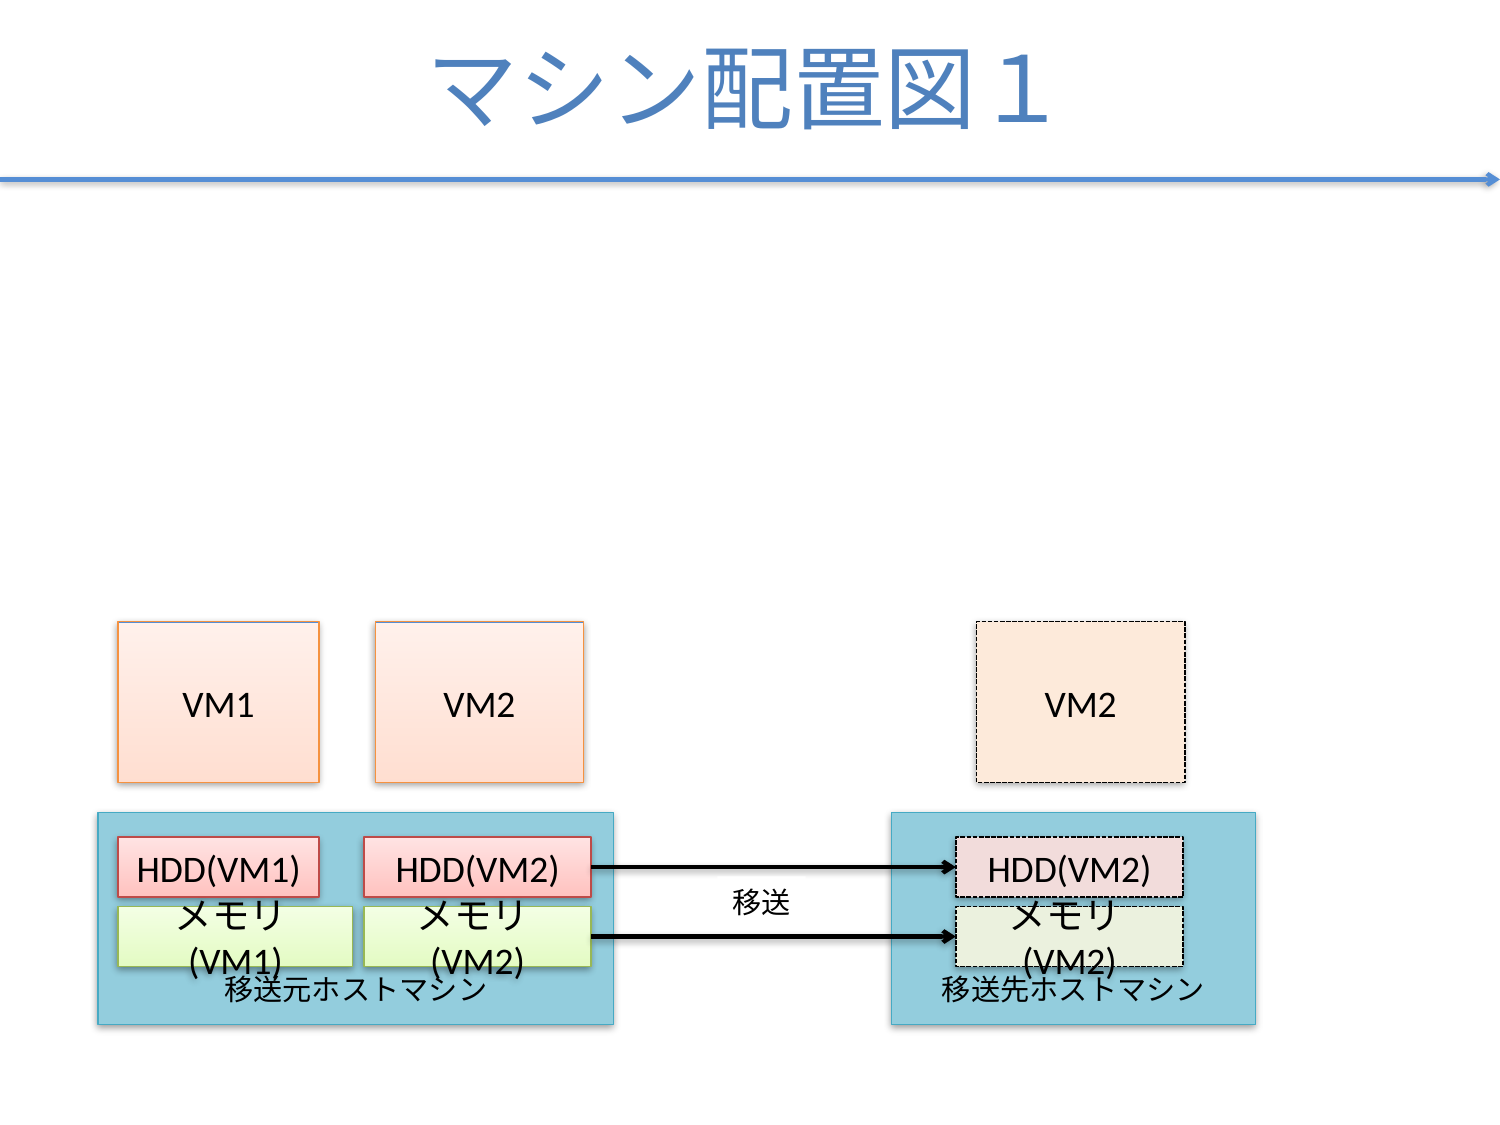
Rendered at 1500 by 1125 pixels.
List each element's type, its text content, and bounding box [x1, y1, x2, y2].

text_box VM1 [117, 621, 320, 783]
text_box 移送元ホストマシン [97, 812, 614, 1025]
text_box 移送先ホストマシン [891, 812, 1256, 1025]
text_box メモリ(VM2) [363, 906, 592, 967]
text_box HDD(VM2) [363, 836, 592, 898]
text_box メモリ(VM1) [117, 906, 353, 967]
text_box VM2 [976, 621, 1186, 783]
text_box HDD(VM2) [955, 836, 1184, 898]
text_box HDD(VM1) [117, 836, 320, 898]
text_box メモリ(VM2) [955, 906, 1184, 967]
text_box VM2 [375, 621, 584, 783]
text_box 移送 [715, 876, 808, 928]
title マシン配置図１ [27, 0, 1468, 172]
